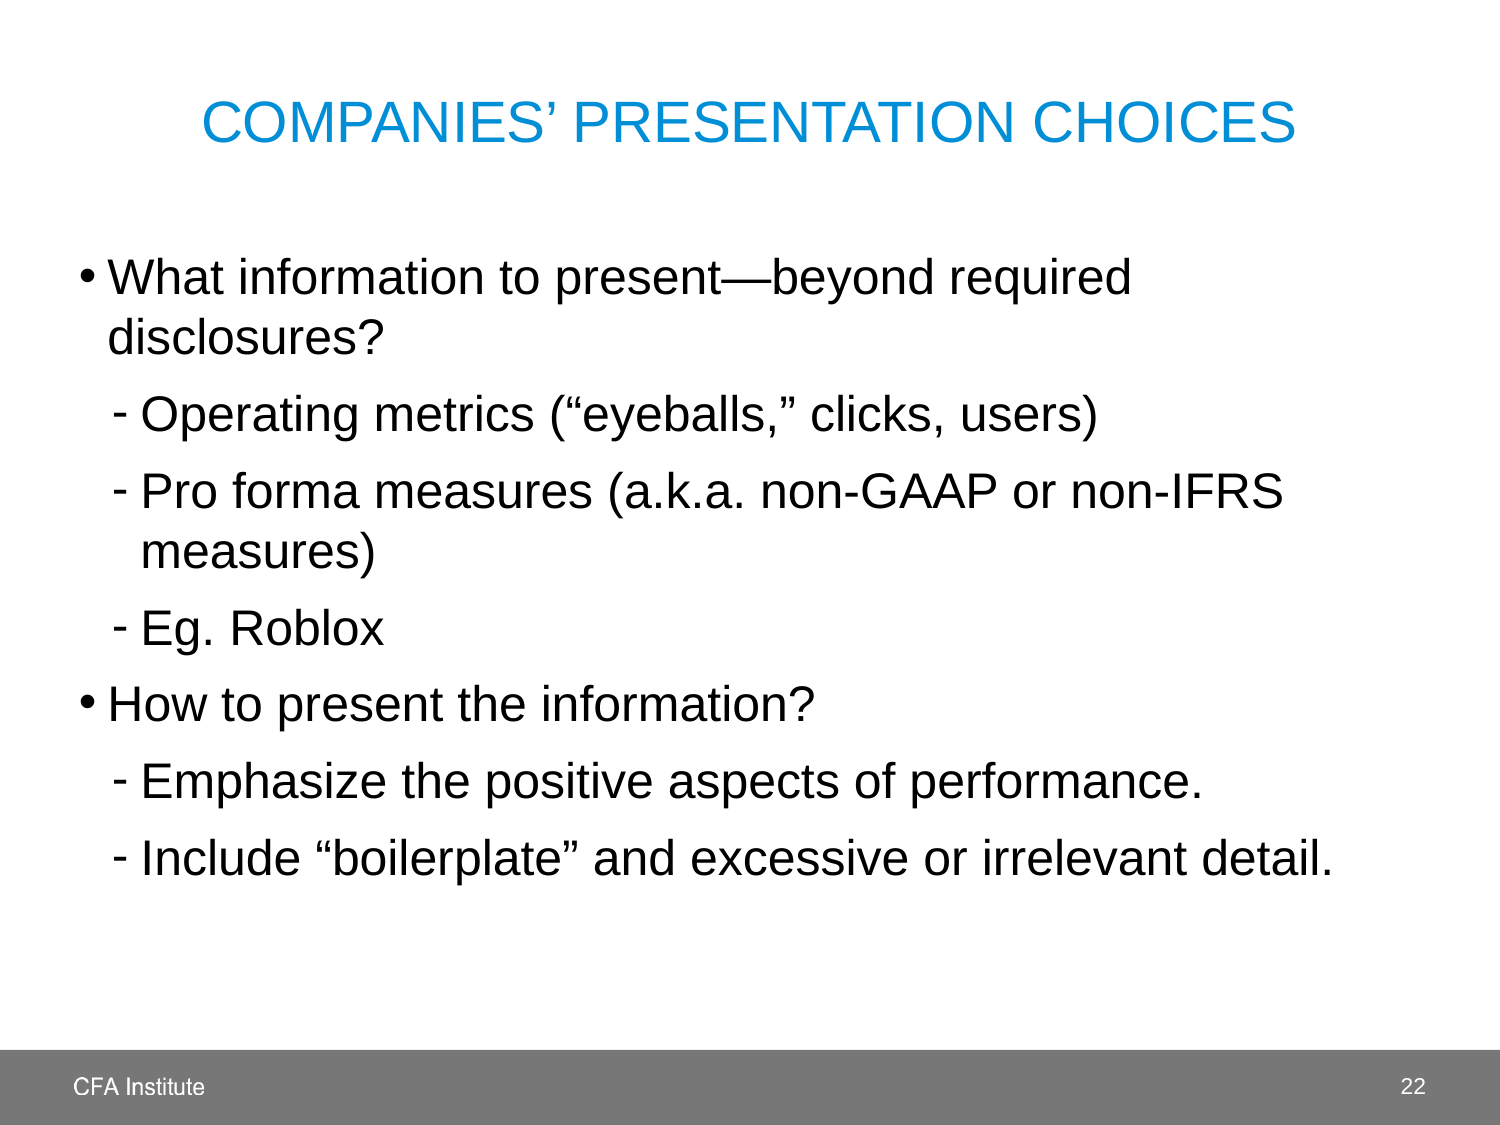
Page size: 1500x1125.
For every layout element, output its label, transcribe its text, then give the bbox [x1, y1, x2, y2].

title Companies’ Presentation choices [62, 24, 1437, 213]
picture [74, 1077, 204, 1095]
list What information to present—beyond required disclosures? Operating metrics (“eyeballs,” clicks, users) Pro forma measures (a.k.a. non-GAAP or non-IFRS measures) Eg. Roblox How to present the information? Emphasize the positive aspects of performance. Include “boilerplate” and excessive or irrelevant detail. [62, 237, 1437, 1013]
slide_number 22 [1312, 1055, 1442, 1116]
